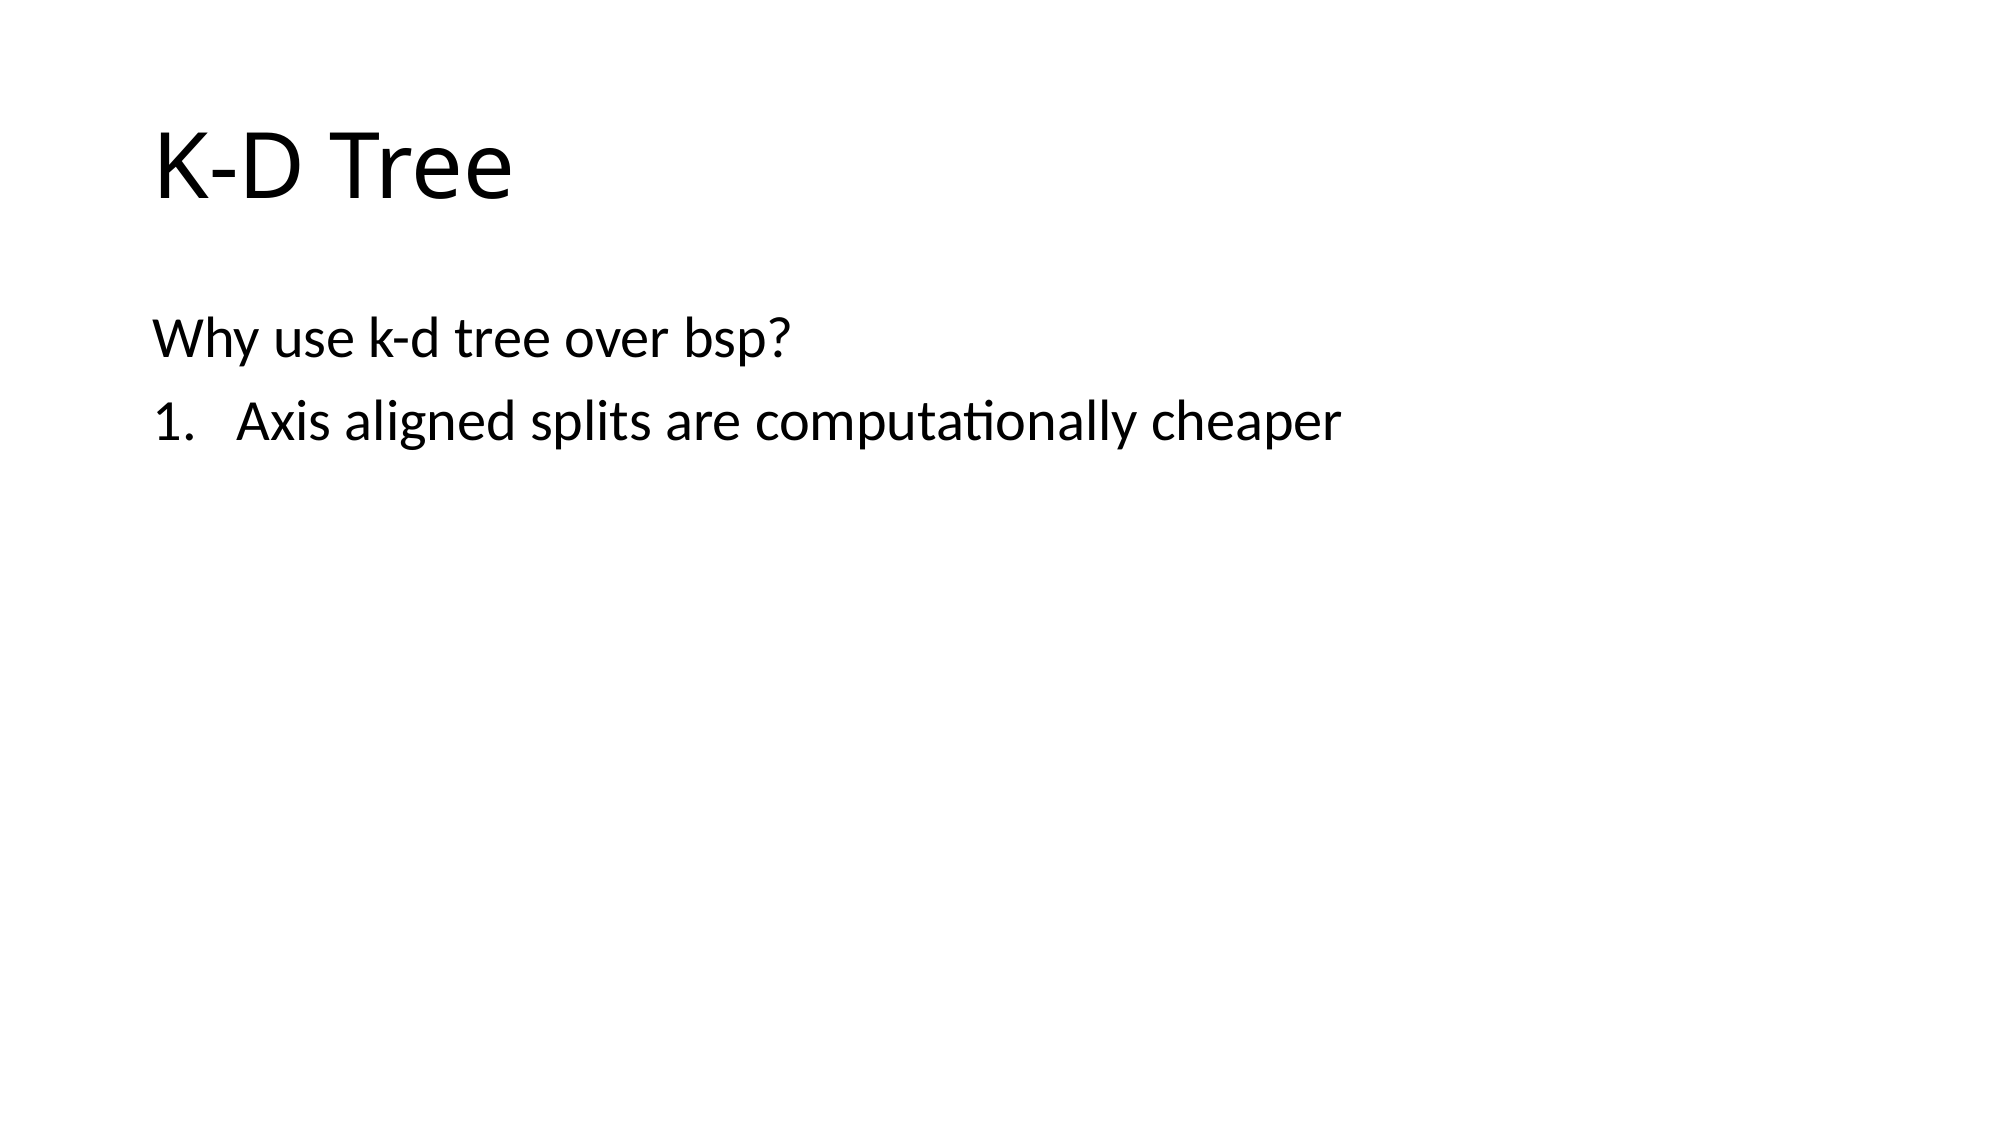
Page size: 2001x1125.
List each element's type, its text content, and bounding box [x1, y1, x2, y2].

title K-D Tree [137, 59, 1863, 278]
list Why use k-d tree over bsp? Axis aligned splits are computationally cheaper [137, 299, 1863, 1014]
